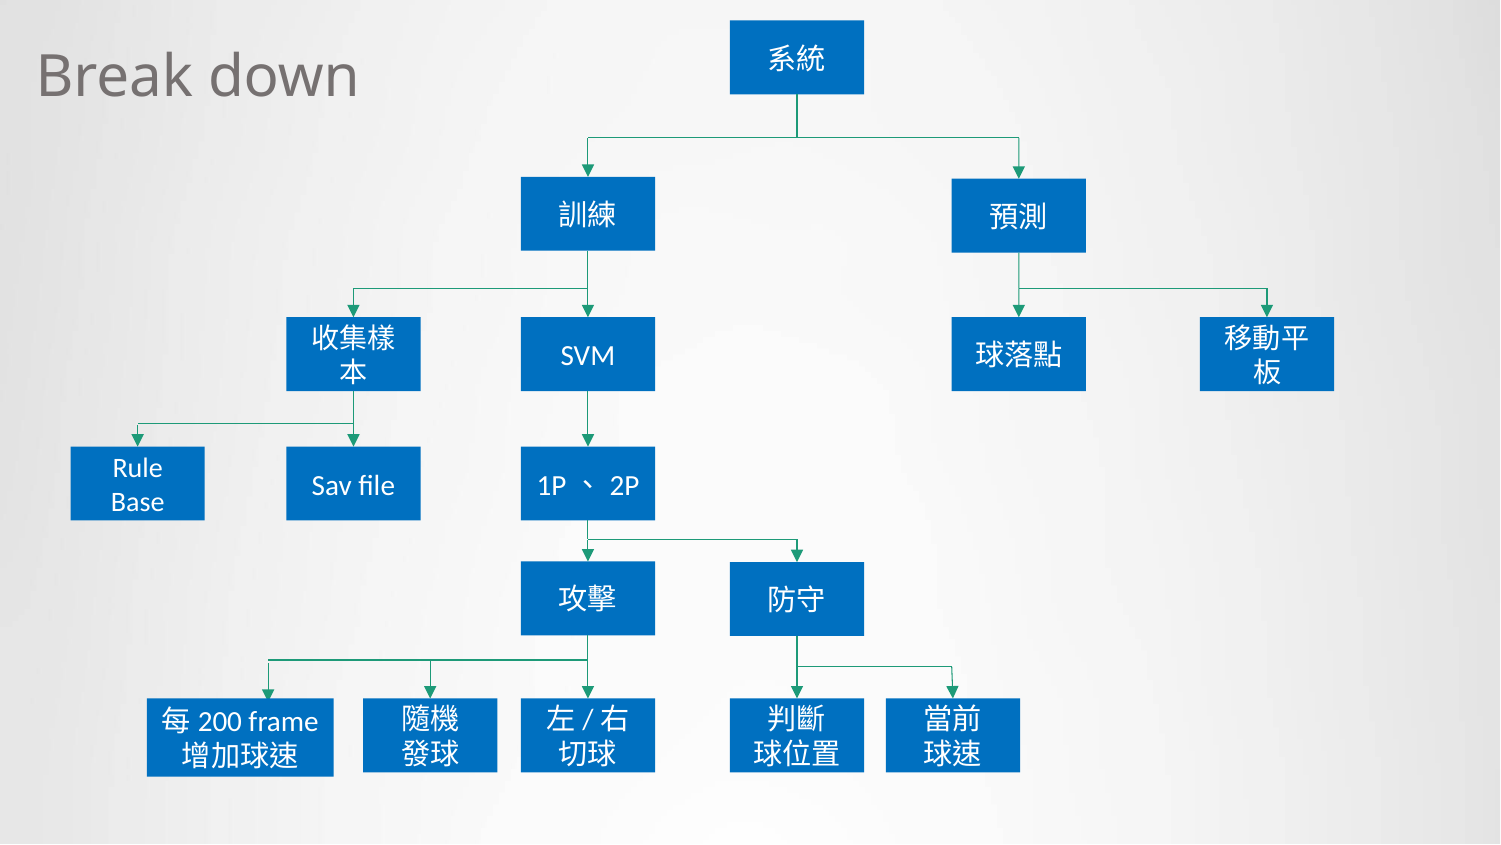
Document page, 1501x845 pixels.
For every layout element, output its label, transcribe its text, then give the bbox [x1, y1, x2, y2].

text_box Break down [20, 30, 70, 116]
text_box 當前 球速 [885, 697, 1021, 773]
text_box 左/右 切球 [520, 697, 656, 773]
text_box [70, 20, 1335, 636]
text_box 隨機 發球 [362, 697, 498, 773]
text_box 判斷 球位置 [729, 697, 865, 773]
picture [0, 0, 1501, 844]
text_box 每200 frame增加球速 [146, 697, 335, 778]
